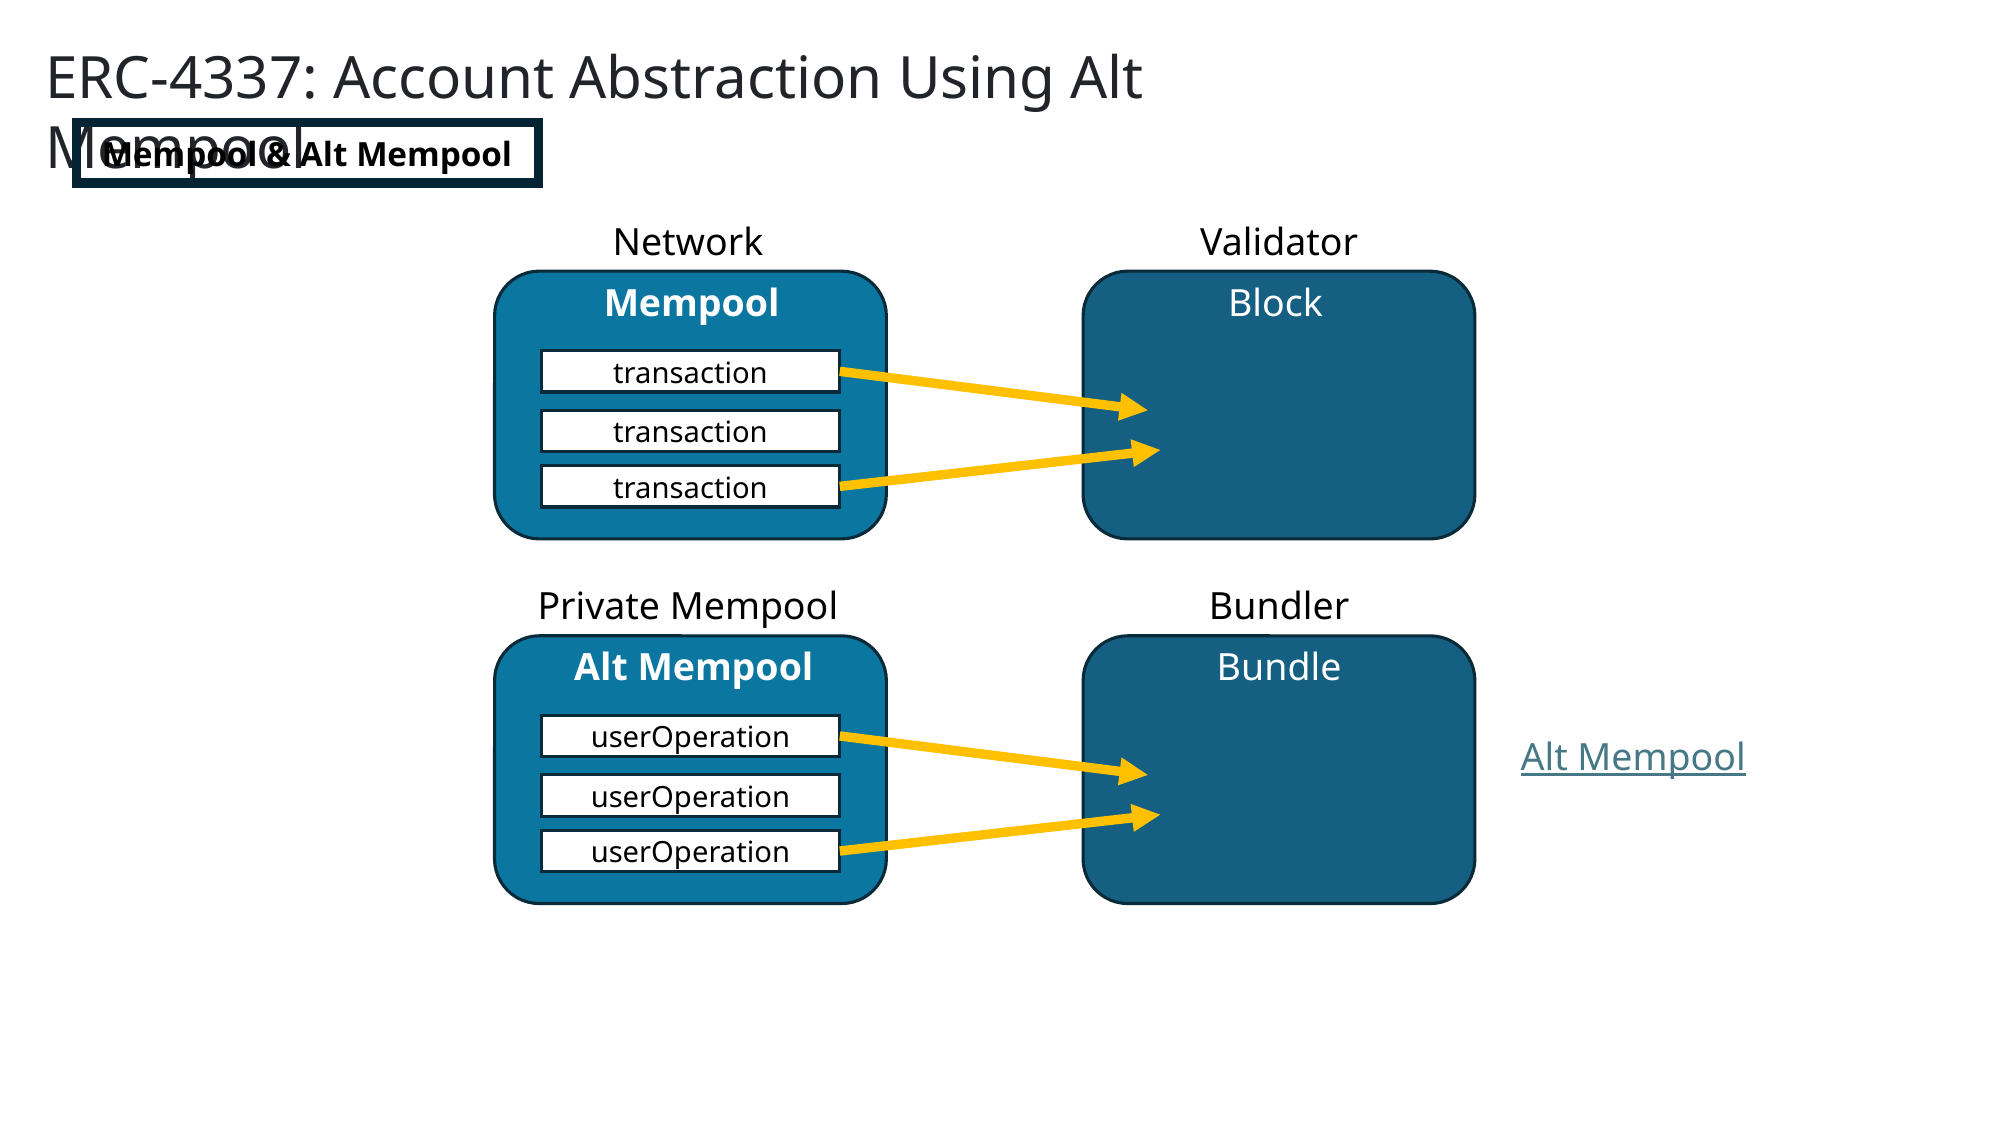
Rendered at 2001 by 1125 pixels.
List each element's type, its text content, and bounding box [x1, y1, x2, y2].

text_box Network [597, 210, 779, 271]
text_box Bundler [1194, 574, 1365, 635]
text_box [1081, 634, 1477, 906]
text_box ERC-4337: Account Abstraction Using Alt Mempool [30, 32, 1276, 188]
text_box Block [1121, 271, 1430, 331]
text_box [1081, 269, 1477, 541]
text_box userOperation [540, 773, 841, 818]
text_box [839, 735, 1149, 776]
text_box Alt Mempool [559, 635, 829, 696]
text_box [492, 635, 888, 906]
text_box Mempool & Alt Mempool [75, 121, 540, 184]
text_box Alt Mempool [1505, 725, 1762, 791]
text_box Validator [1185, 210, 1373, 271]
text_box transaction [540, 409, 841, 453]
text_box transaction [540, 464, 841, 509]
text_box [839, 370, 1149, 411]
text_box userOperation [540, 829, 841, 873]
text_box userOperation [540, 714, 841, 758]
text_box Private Mempool [522, 574, 854, 635]
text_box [839, 449, 1161, 487]
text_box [839, 814, 1161, 852]
text_box transaction [540, 349, 841, 394]
text_box Bundle [1125, 635, 1434, 696]
text_box Mempool [589, 271, 795, 332]
text_box [492, 269, 888, 541]
